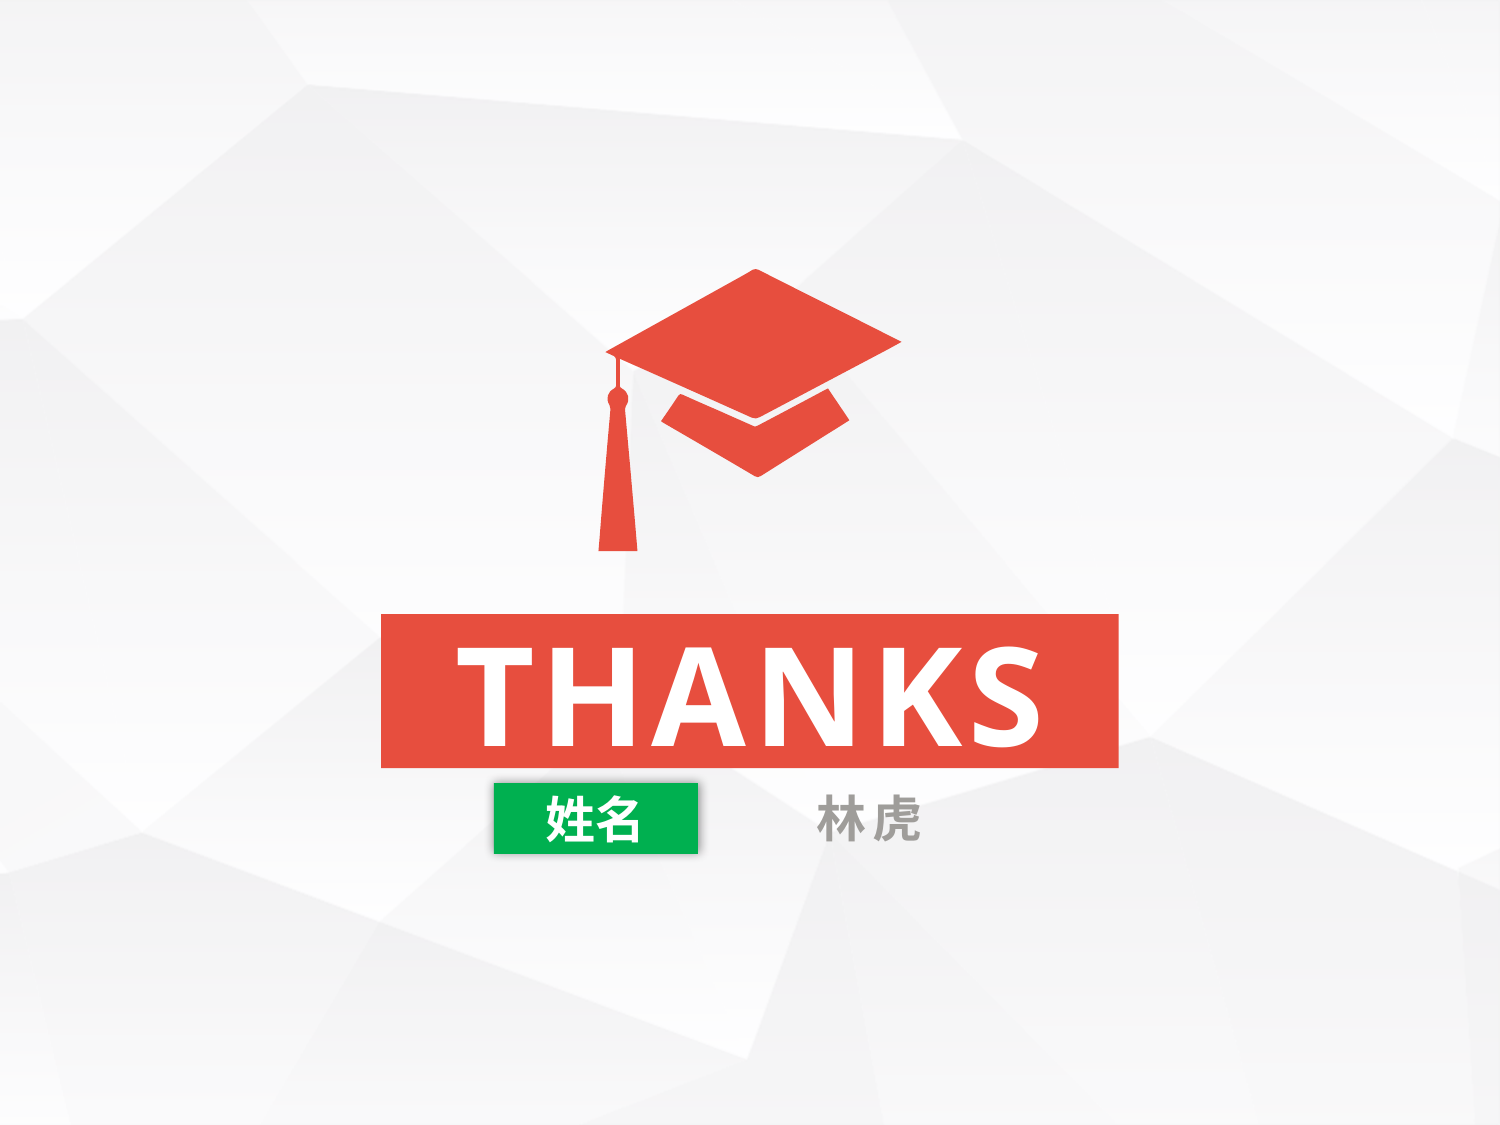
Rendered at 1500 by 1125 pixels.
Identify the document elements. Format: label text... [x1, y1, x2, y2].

picture [0, 0, 1500, 1125]
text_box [598, 268, 902, 552]
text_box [493, 780, 1007, 857]
text_box THANKS [380, 613, 1120, 769]
